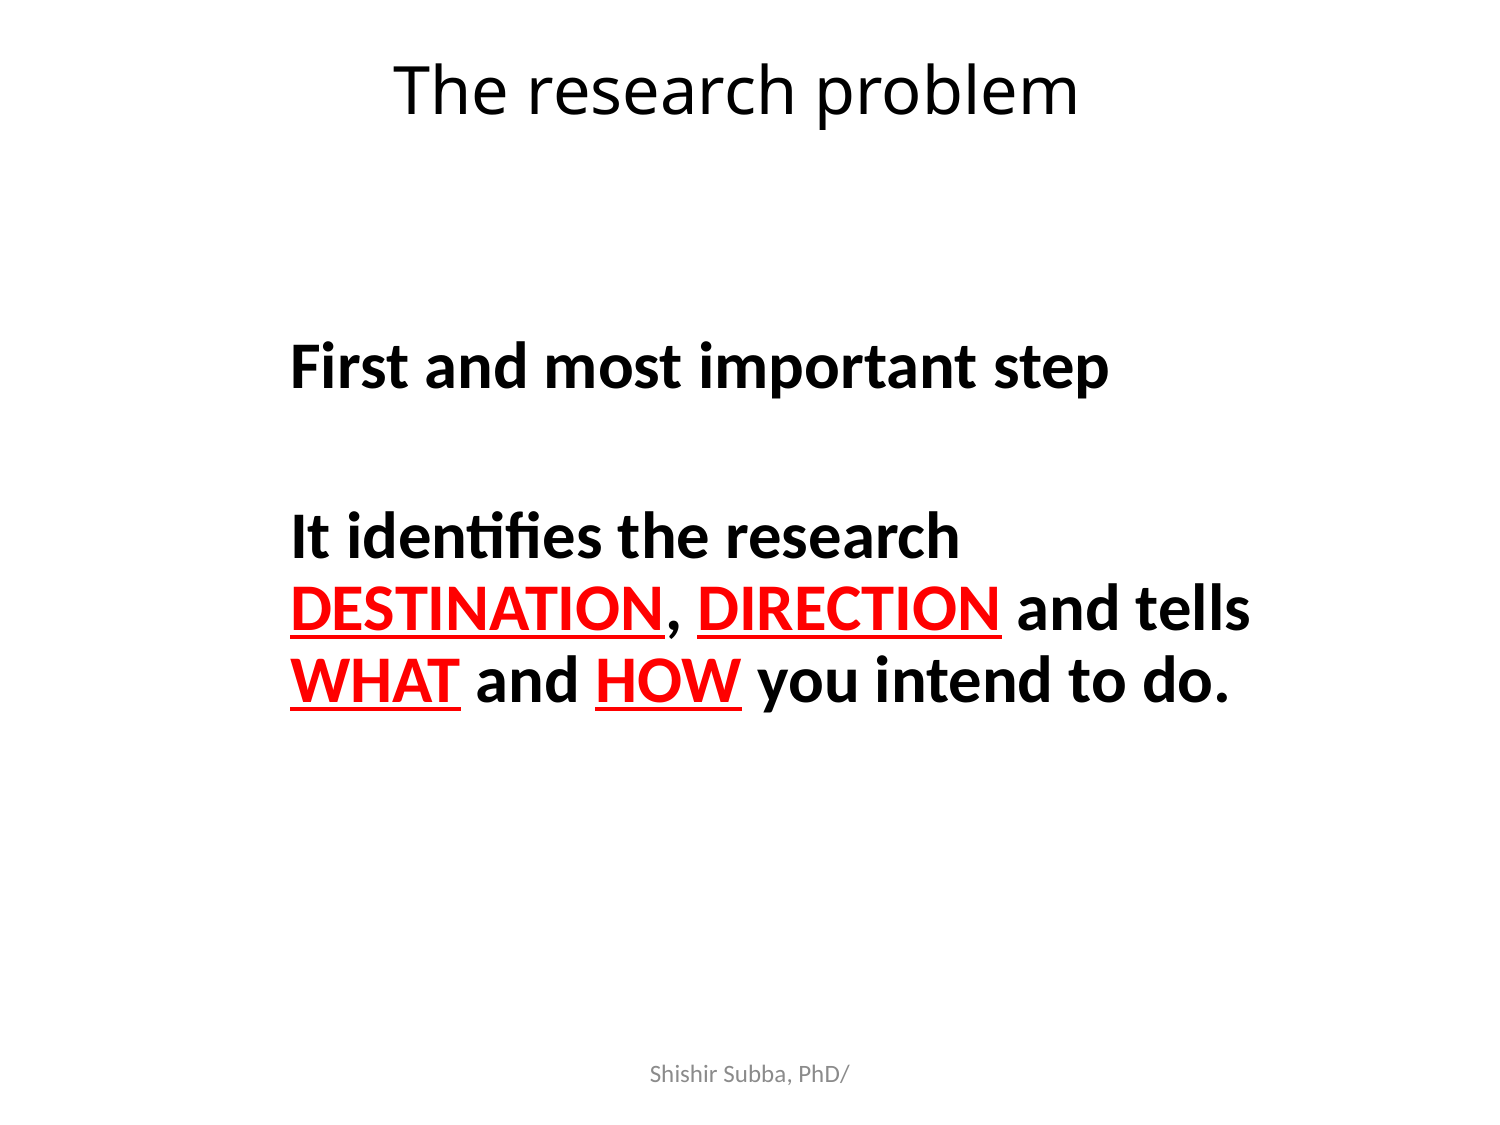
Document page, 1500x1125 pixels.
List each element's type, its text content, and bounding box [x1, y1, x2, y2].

footer Shishir Subba, PhD/ [512, 1042, 988, 1103]
subtitle First and most important step It identifies the research DESTINATION, DIRECTION and tells WHAT and HOW you intend to do. [199, 237, 1338, 938]
title The research problem [99, 37, 1376, 138]
